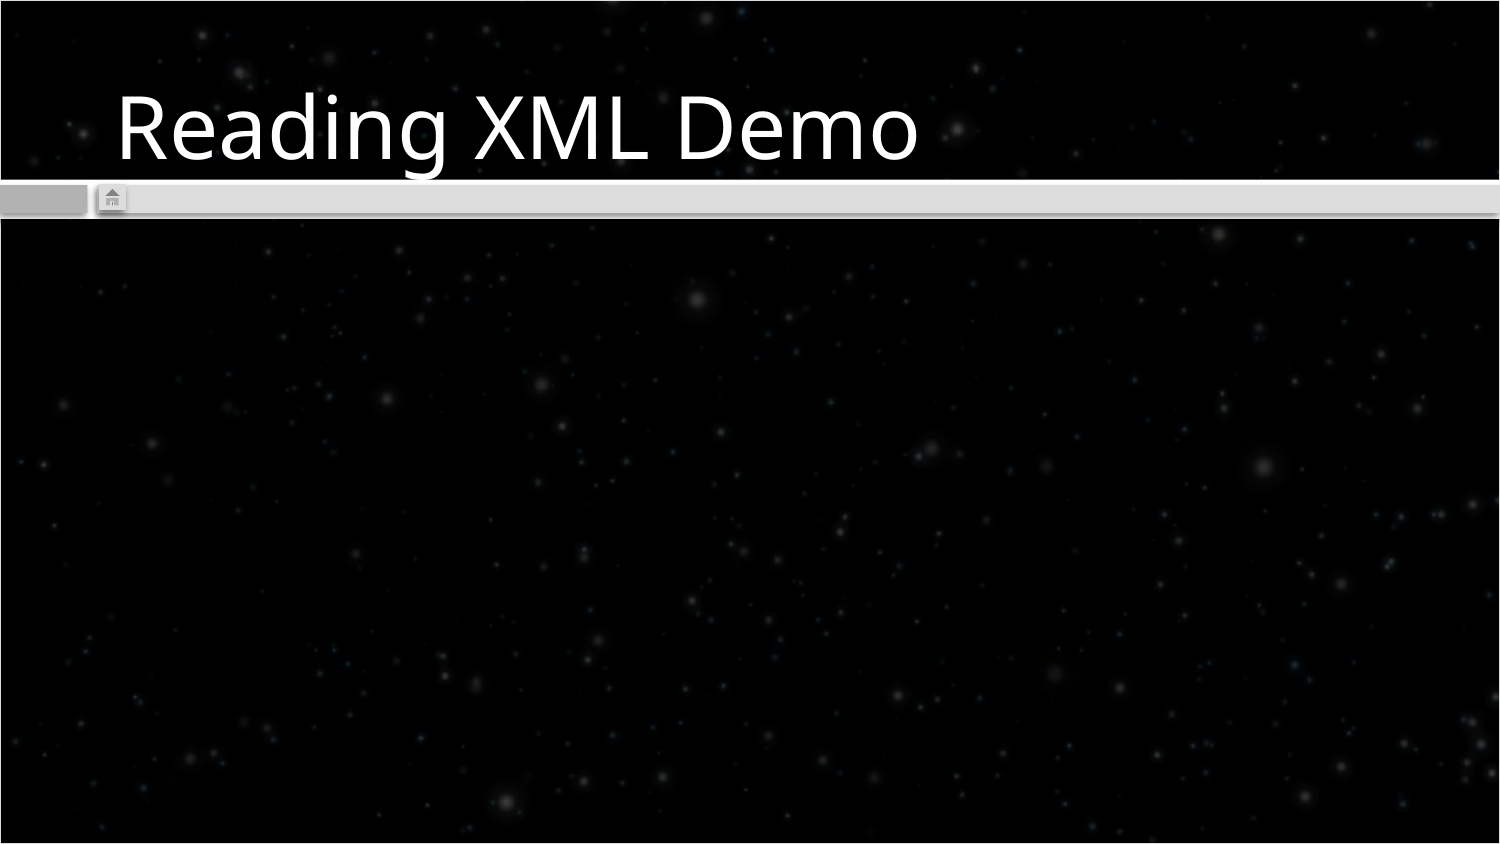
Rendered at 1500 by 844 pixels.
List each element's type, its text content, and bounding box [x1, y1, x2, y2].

picture [1, 219, 1499, 843]
text_box [99, 184, 126, 210]
title Reading XML Demo [99, 19, 1438, 185]
picture [1, 1, 1499, 179]
